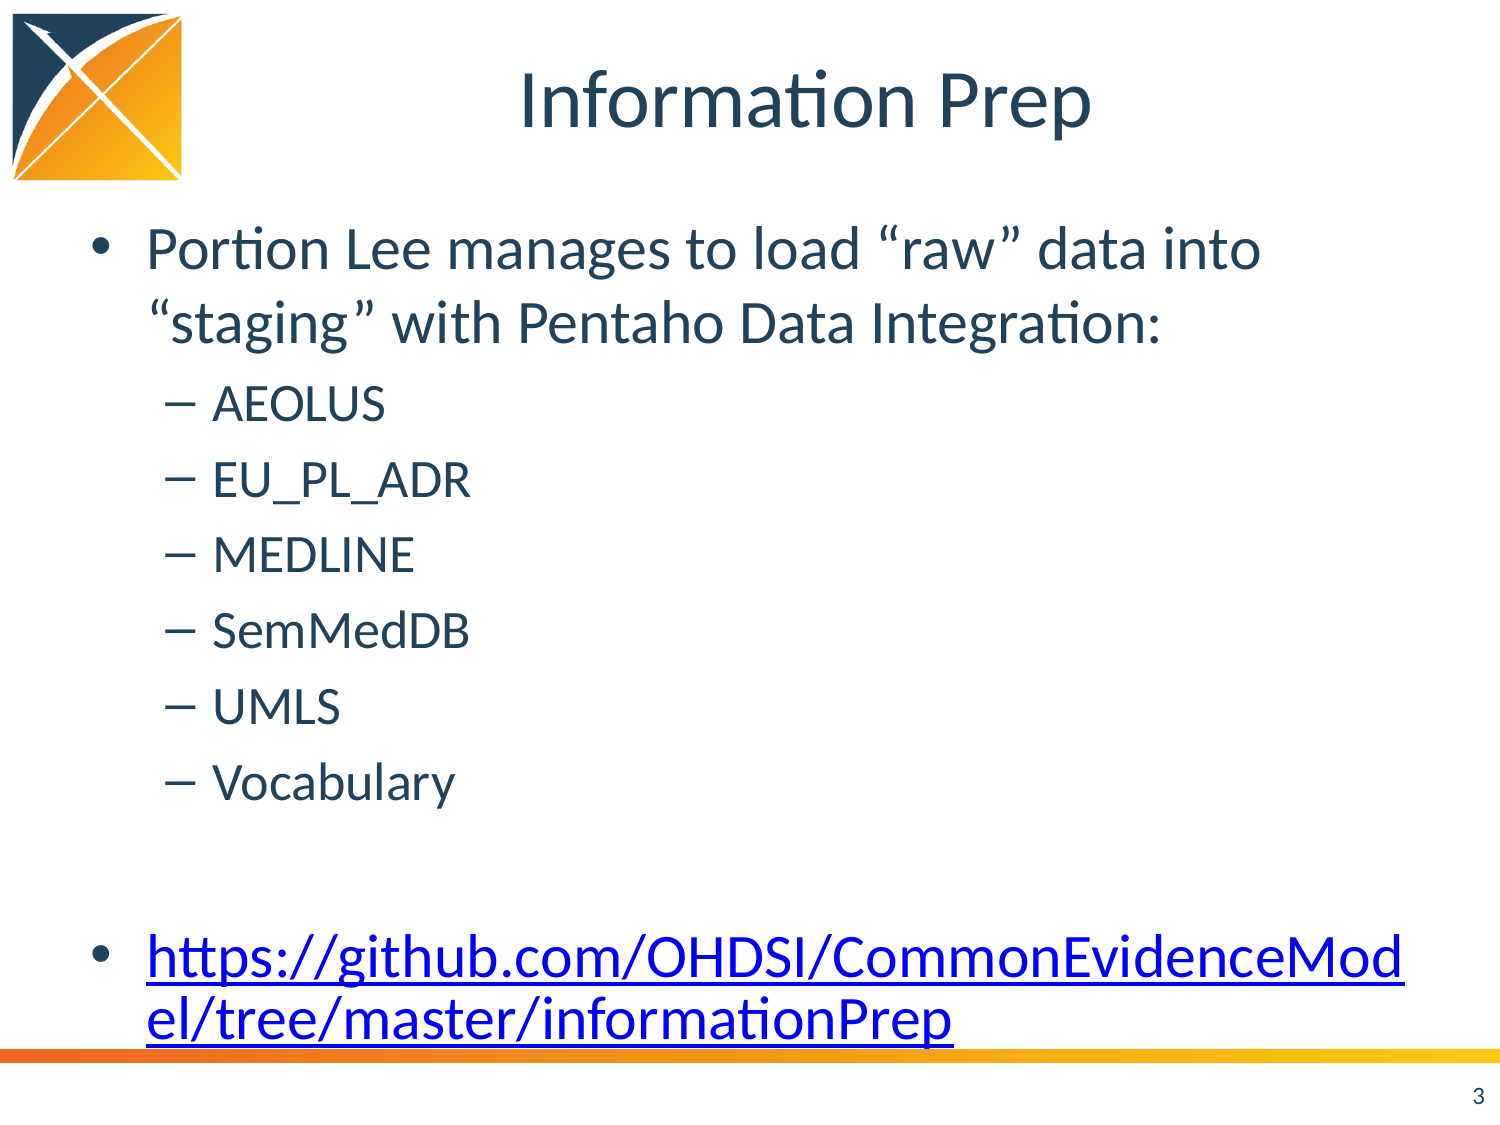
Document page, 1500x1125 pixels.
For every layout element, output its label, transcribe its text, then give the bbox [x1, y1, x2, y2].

slide_number 3 [1149, 1065, 1500, 1125]
list Portion Lee manages to load “raw” data into “staging” with Pentaho Data Integration: AEOLUS EU_PL_ADR MEDLINE SemMedDB UMLS Vocabulary https://github.com/OHDSI/CommonEvidenceModel/tree/master/informationPrep [75, 200, 1425, 1005]
picture [0, 0, 206, 200]
title Information Prep [187, 24, 1425, 163]
